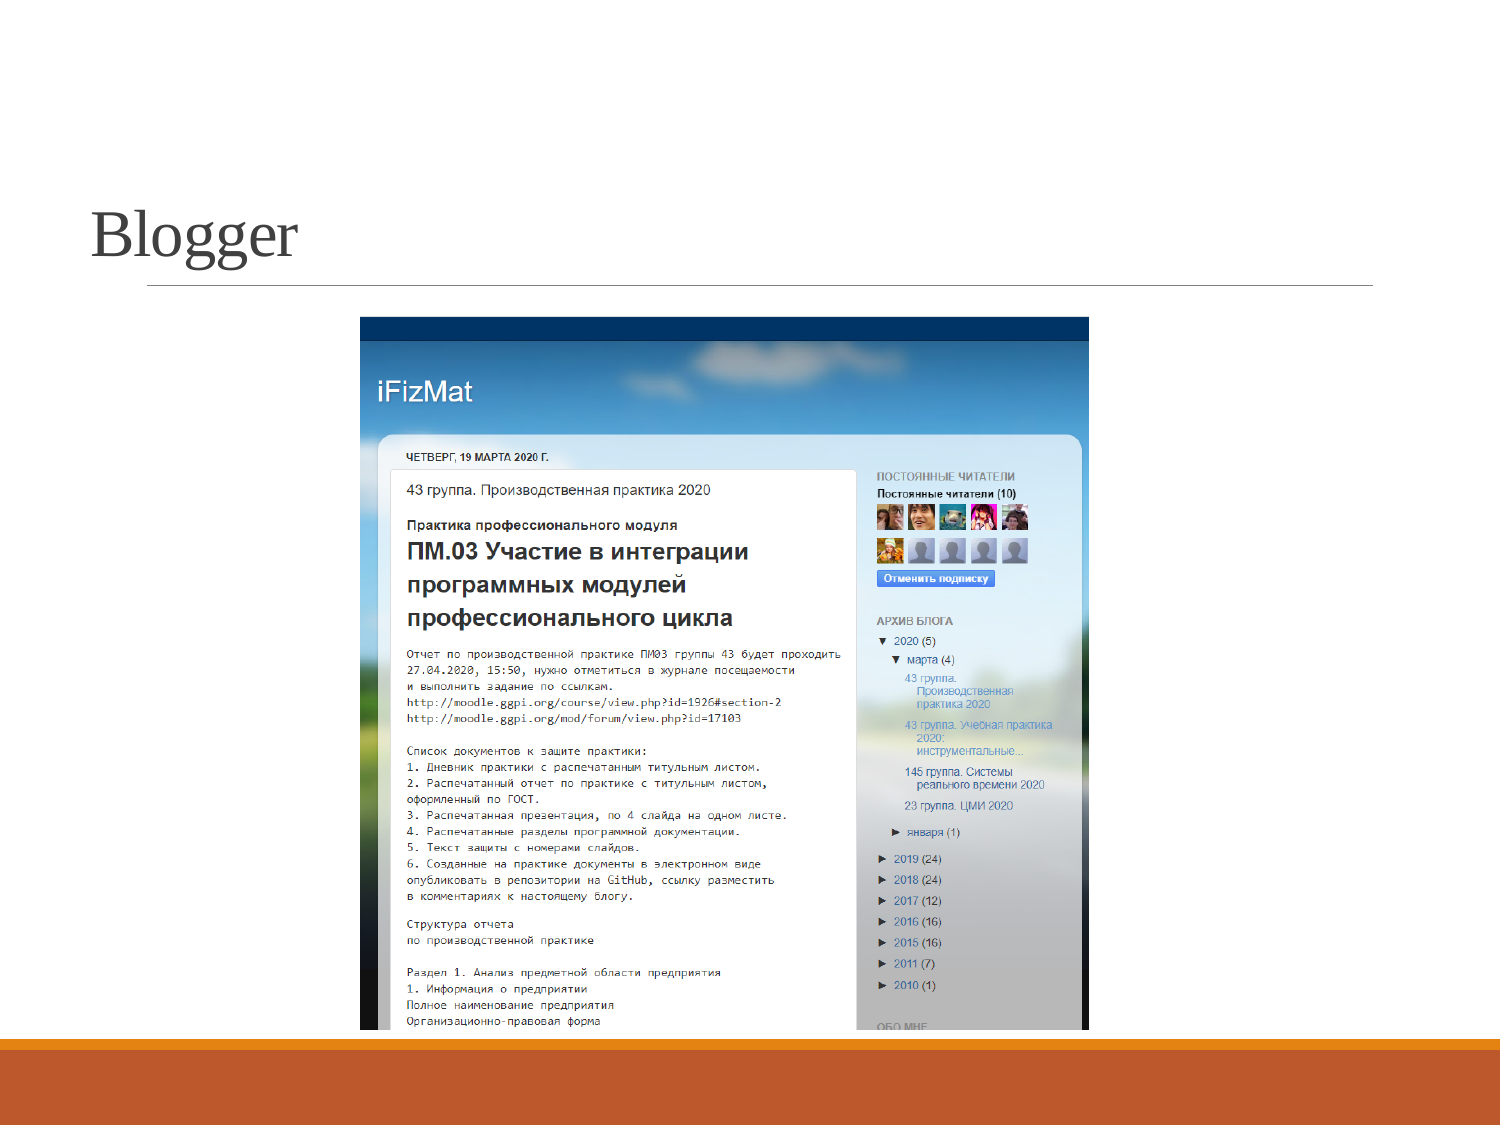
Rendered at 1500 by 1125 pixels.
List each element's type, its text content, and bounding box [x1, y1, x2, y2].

picture [359, 313, 1089, 1031]
title Blogger [75, 149, 1425, 278]
